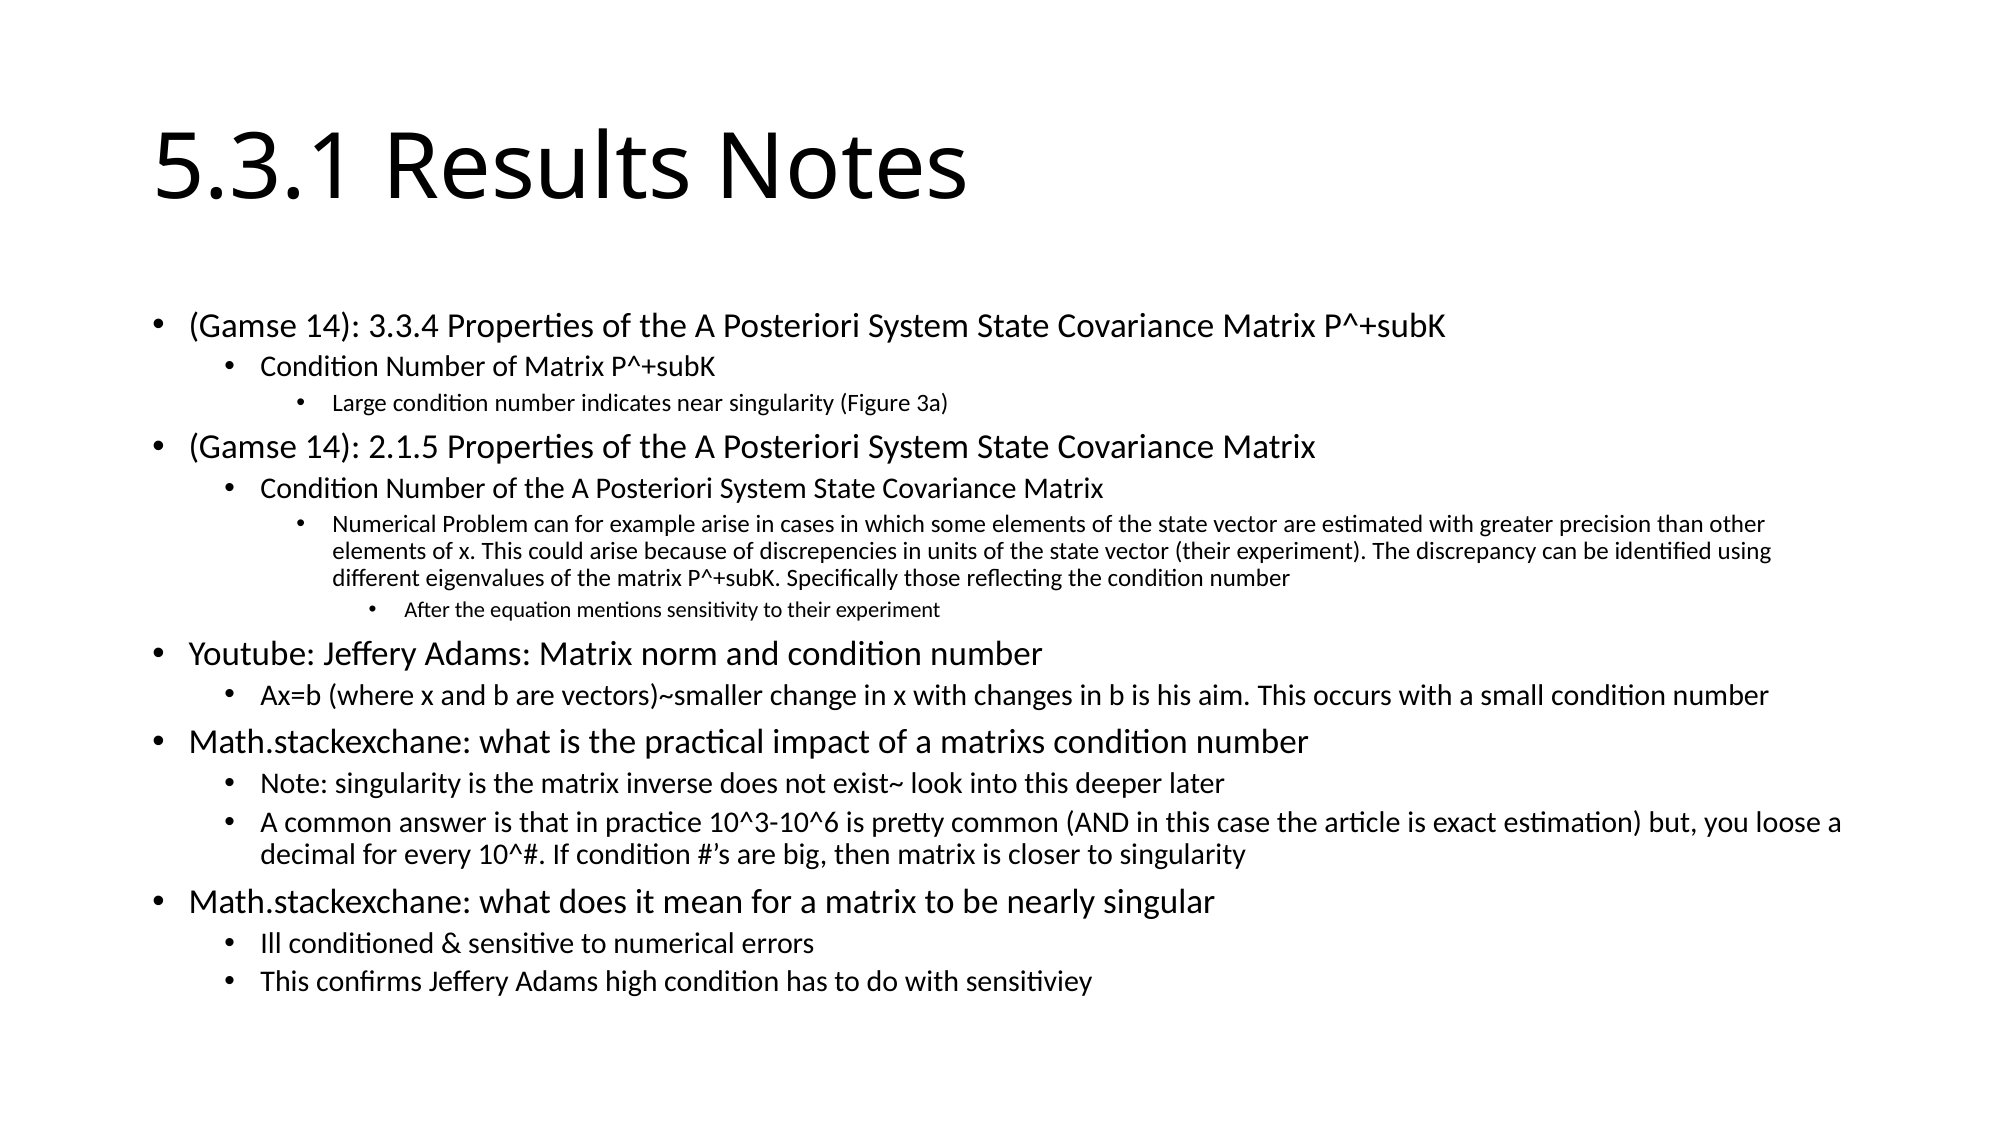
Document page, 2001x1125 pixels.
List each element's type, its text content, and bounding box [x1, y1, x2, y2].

title 5.3.1 Results Notes [137, 59, 1863, 278]
list (Gamse 14): 3.3.4 Properties of the A Posteriori System State Covariance Matrix P^+subK Condition Number of Matrix P^+subK Large condition number indicates near singularity (Figure 3a) (Gamse 14): 2.1.5 Properties of the A Posteriori System State Covariance Matrix Condition Number of the A Posteriori System State Covariance Matrix Numerical Problem can for example arise in cases in which some elements of the state vector are estimated with greater precision than other elements of x. This could arise because of discrepencies in units of the state vector (their experiment). The discrepancy can be identified using different eigenvalues of the matrix P^+subK. Specifically those reflecting the condition number After the equation mentions sensitivity to their experiment Youtube: Jeffery Adams: Matrix norm and condition number Ax=b (where x and b are vectors)~smaller change in x with changes in b is his aim. This occurs with a small condition number Math.stackexchane: what is the practical impact of a matrixs condition number Note: singularity is the matrix inverse does not exist~ look into this deeper later A common answer is that in practice 10^3-10^6 is pretty common (AND in this case the article is exact estimation) but, you loose a decimal for every 10^#. If condition #’s are big, then matrix is closer to singularity Math.stackexchane: what does it mean for a matrix to be nearly singular Ill conditioned & sensitive to numerical errors This confirms Jeffery Adams high condition has to do with sensitiviey [137, 299, 1863, 1014]
